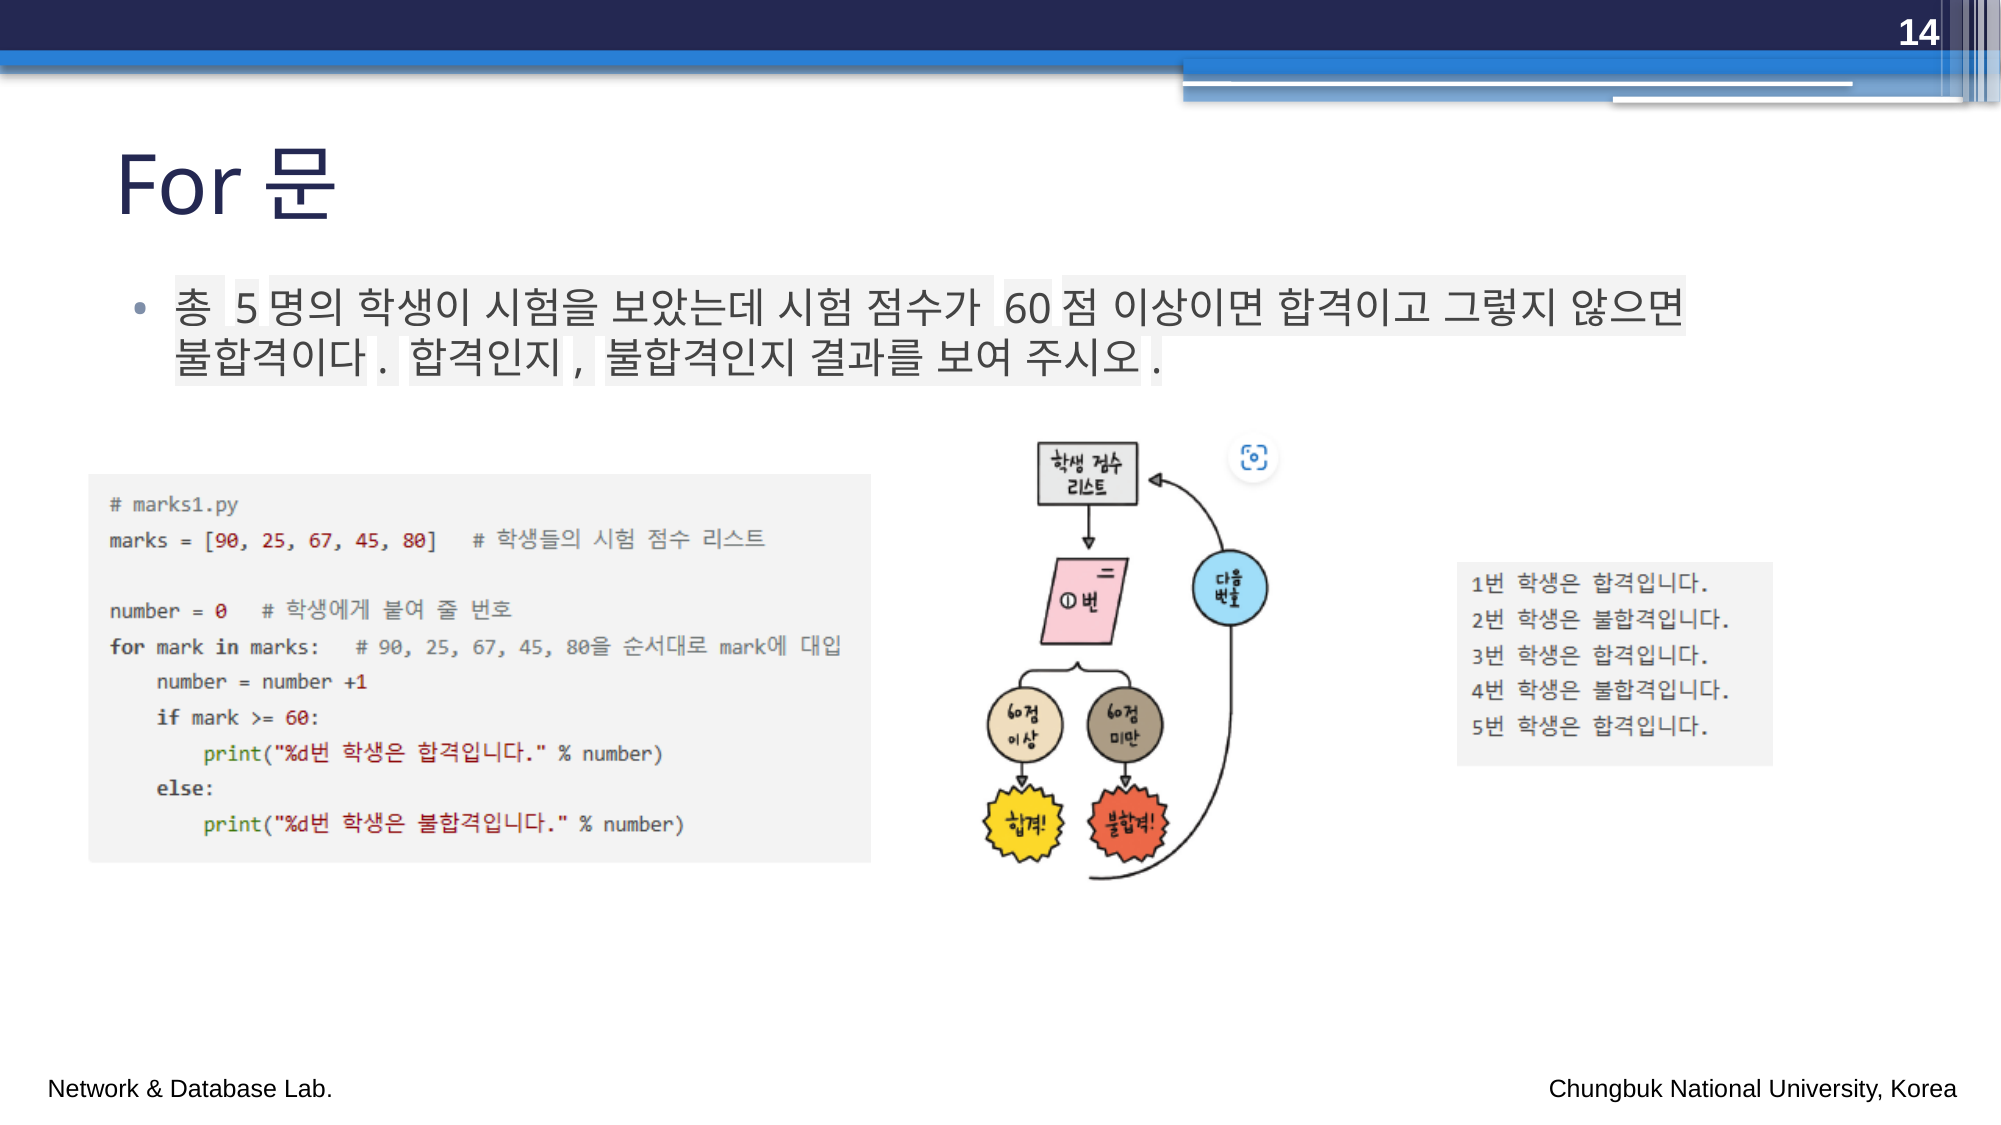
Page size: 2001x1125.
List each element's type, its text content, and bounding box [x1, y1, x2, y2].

slide_number 14 [1788, 0, 1955, 61]
picture [971, 417, 1288, 931]
picture [83, 474, 871, 874]
list 총 5명의 학생이 시험을 보았는데 시험 점수가 60점 이상이면 합격이고 그렇지 않으면 불합격이다. 합격인지, 불합격인지 결과를 보여 주시오. [99, 274, 1900, 544]
title For문 [99, 93, 1900, 269]
picture [1457, 562, 1774, 782]
